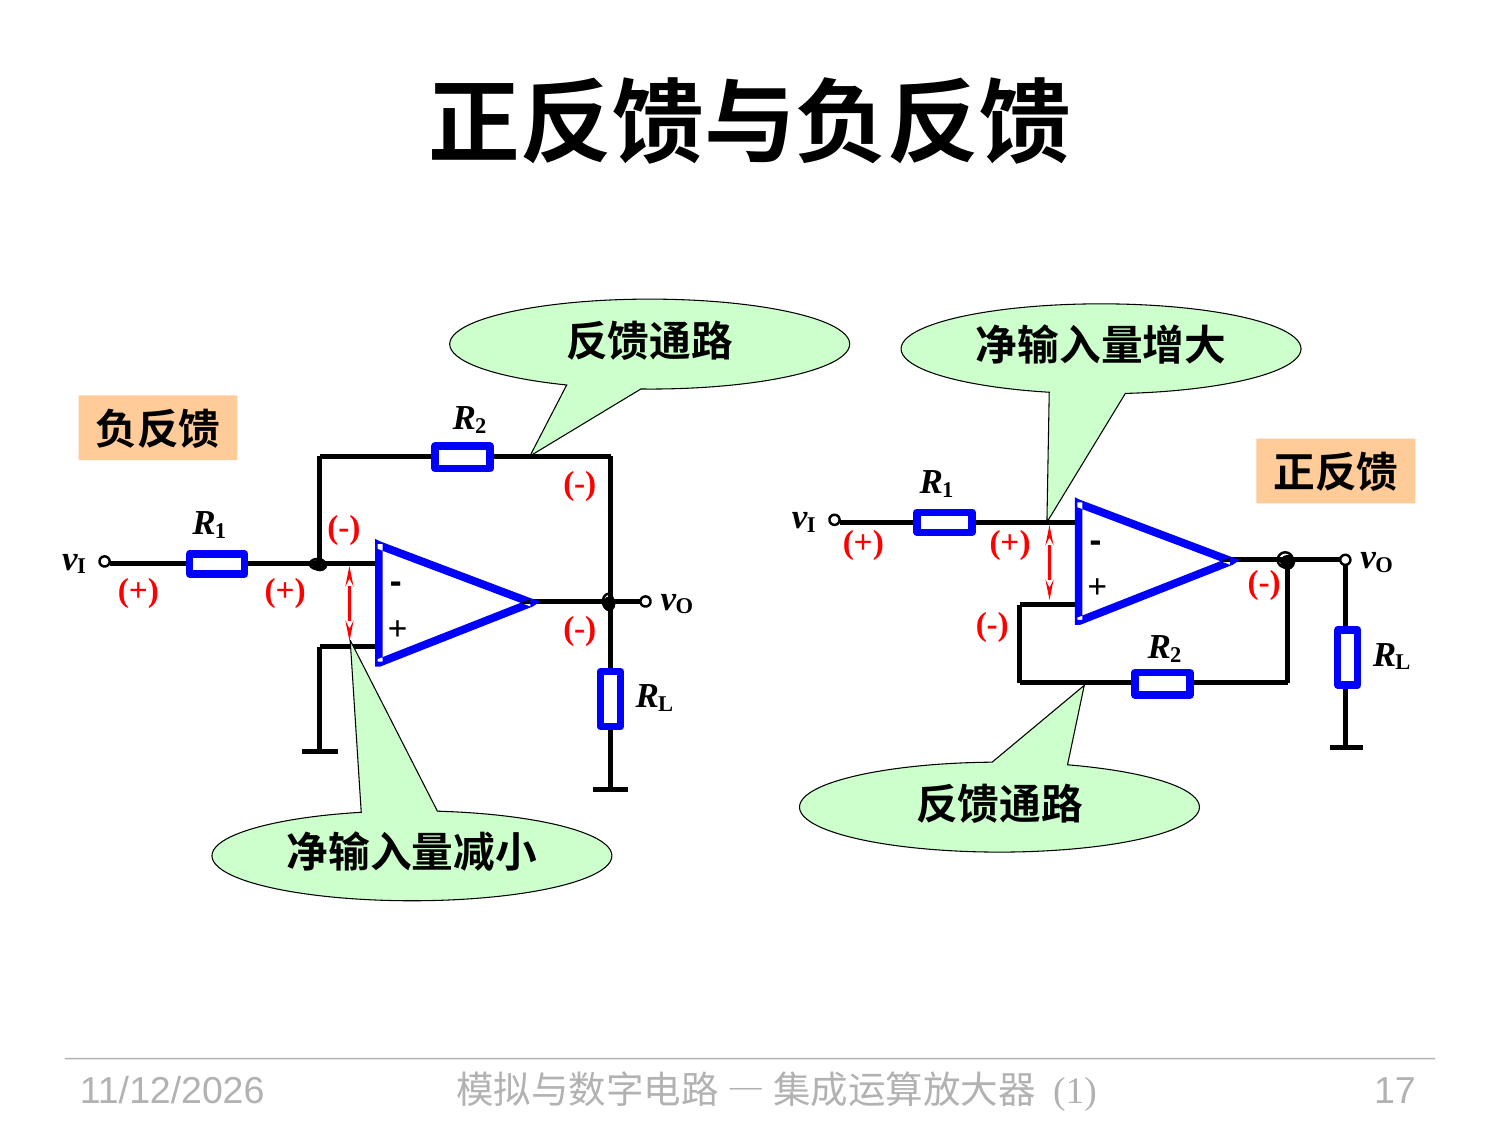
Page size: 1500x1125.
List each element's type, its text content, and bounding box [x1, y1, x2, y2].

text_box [779, 454, 1424, 756]
text_box 反馈通路 [449, 299, 850, 389]
title 正反馈与负反馈 [75, 24, 1425, 213]
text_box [49, 390, 704, 797]
text_box 反馈通路 [799, 765, 1200, 853]
footer 模拟与数字电路 — 集成运算放大器 (1) [373, 1058, 1179, 1125]
text_box 正反馈 [1256, 438, 1416, 453]
text_box 净输入量增大 [901, 303, 1302, 453]
text_box 净输入量减小 [211, 805, 612, 901]
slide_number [64, 1058, 348, 1125]
slide_number 17 [1230, 1058, 1431, 1125]
